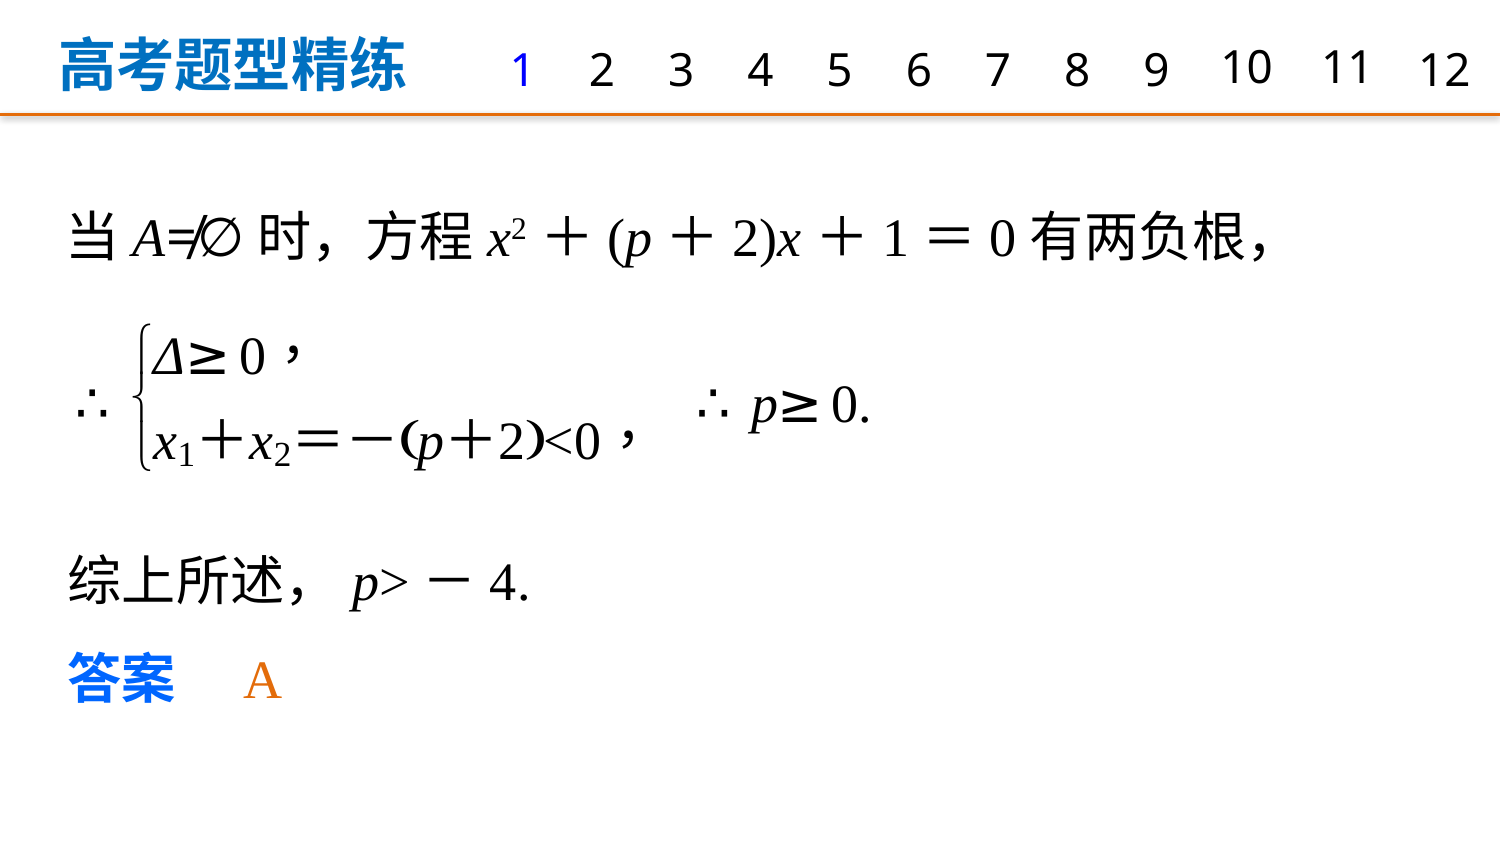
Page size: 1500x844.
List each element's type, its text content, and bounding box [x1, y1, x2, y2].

text_box 4 [725, 36, 796, 106]
text_box 综上所述，p>－4. 答案 A [53, 506, 803, 717]
text_box 8 [1042, 36, 1113, 106]
text_box 1 [488, 36, 558, 106]
text_box 6 [884, 36, 954, 106]
text_box 3 [646, 36, 716, 106]
text_box 7 [963, 36, 1033, 106]
text_box 11 [1301, 36, 1394, 101]
text_box 9 [1121, 36, 1192, 106]
text_box 10 [1201, 36, 1293, 101]
text_box 5 [804, 36, 875, 106]
text_box 2 [567, 36, 637, 106]
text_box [75, 312, 1070, 529]
text_box 12 [1402, 36, 1486, 106]
text_box 当A≠∅时，方程x2＋(p＋2)x＋1＝0有两负根， [50, 161, 1500, 275]
text_box 高考题型精练 [43, 20, 423, 105]
